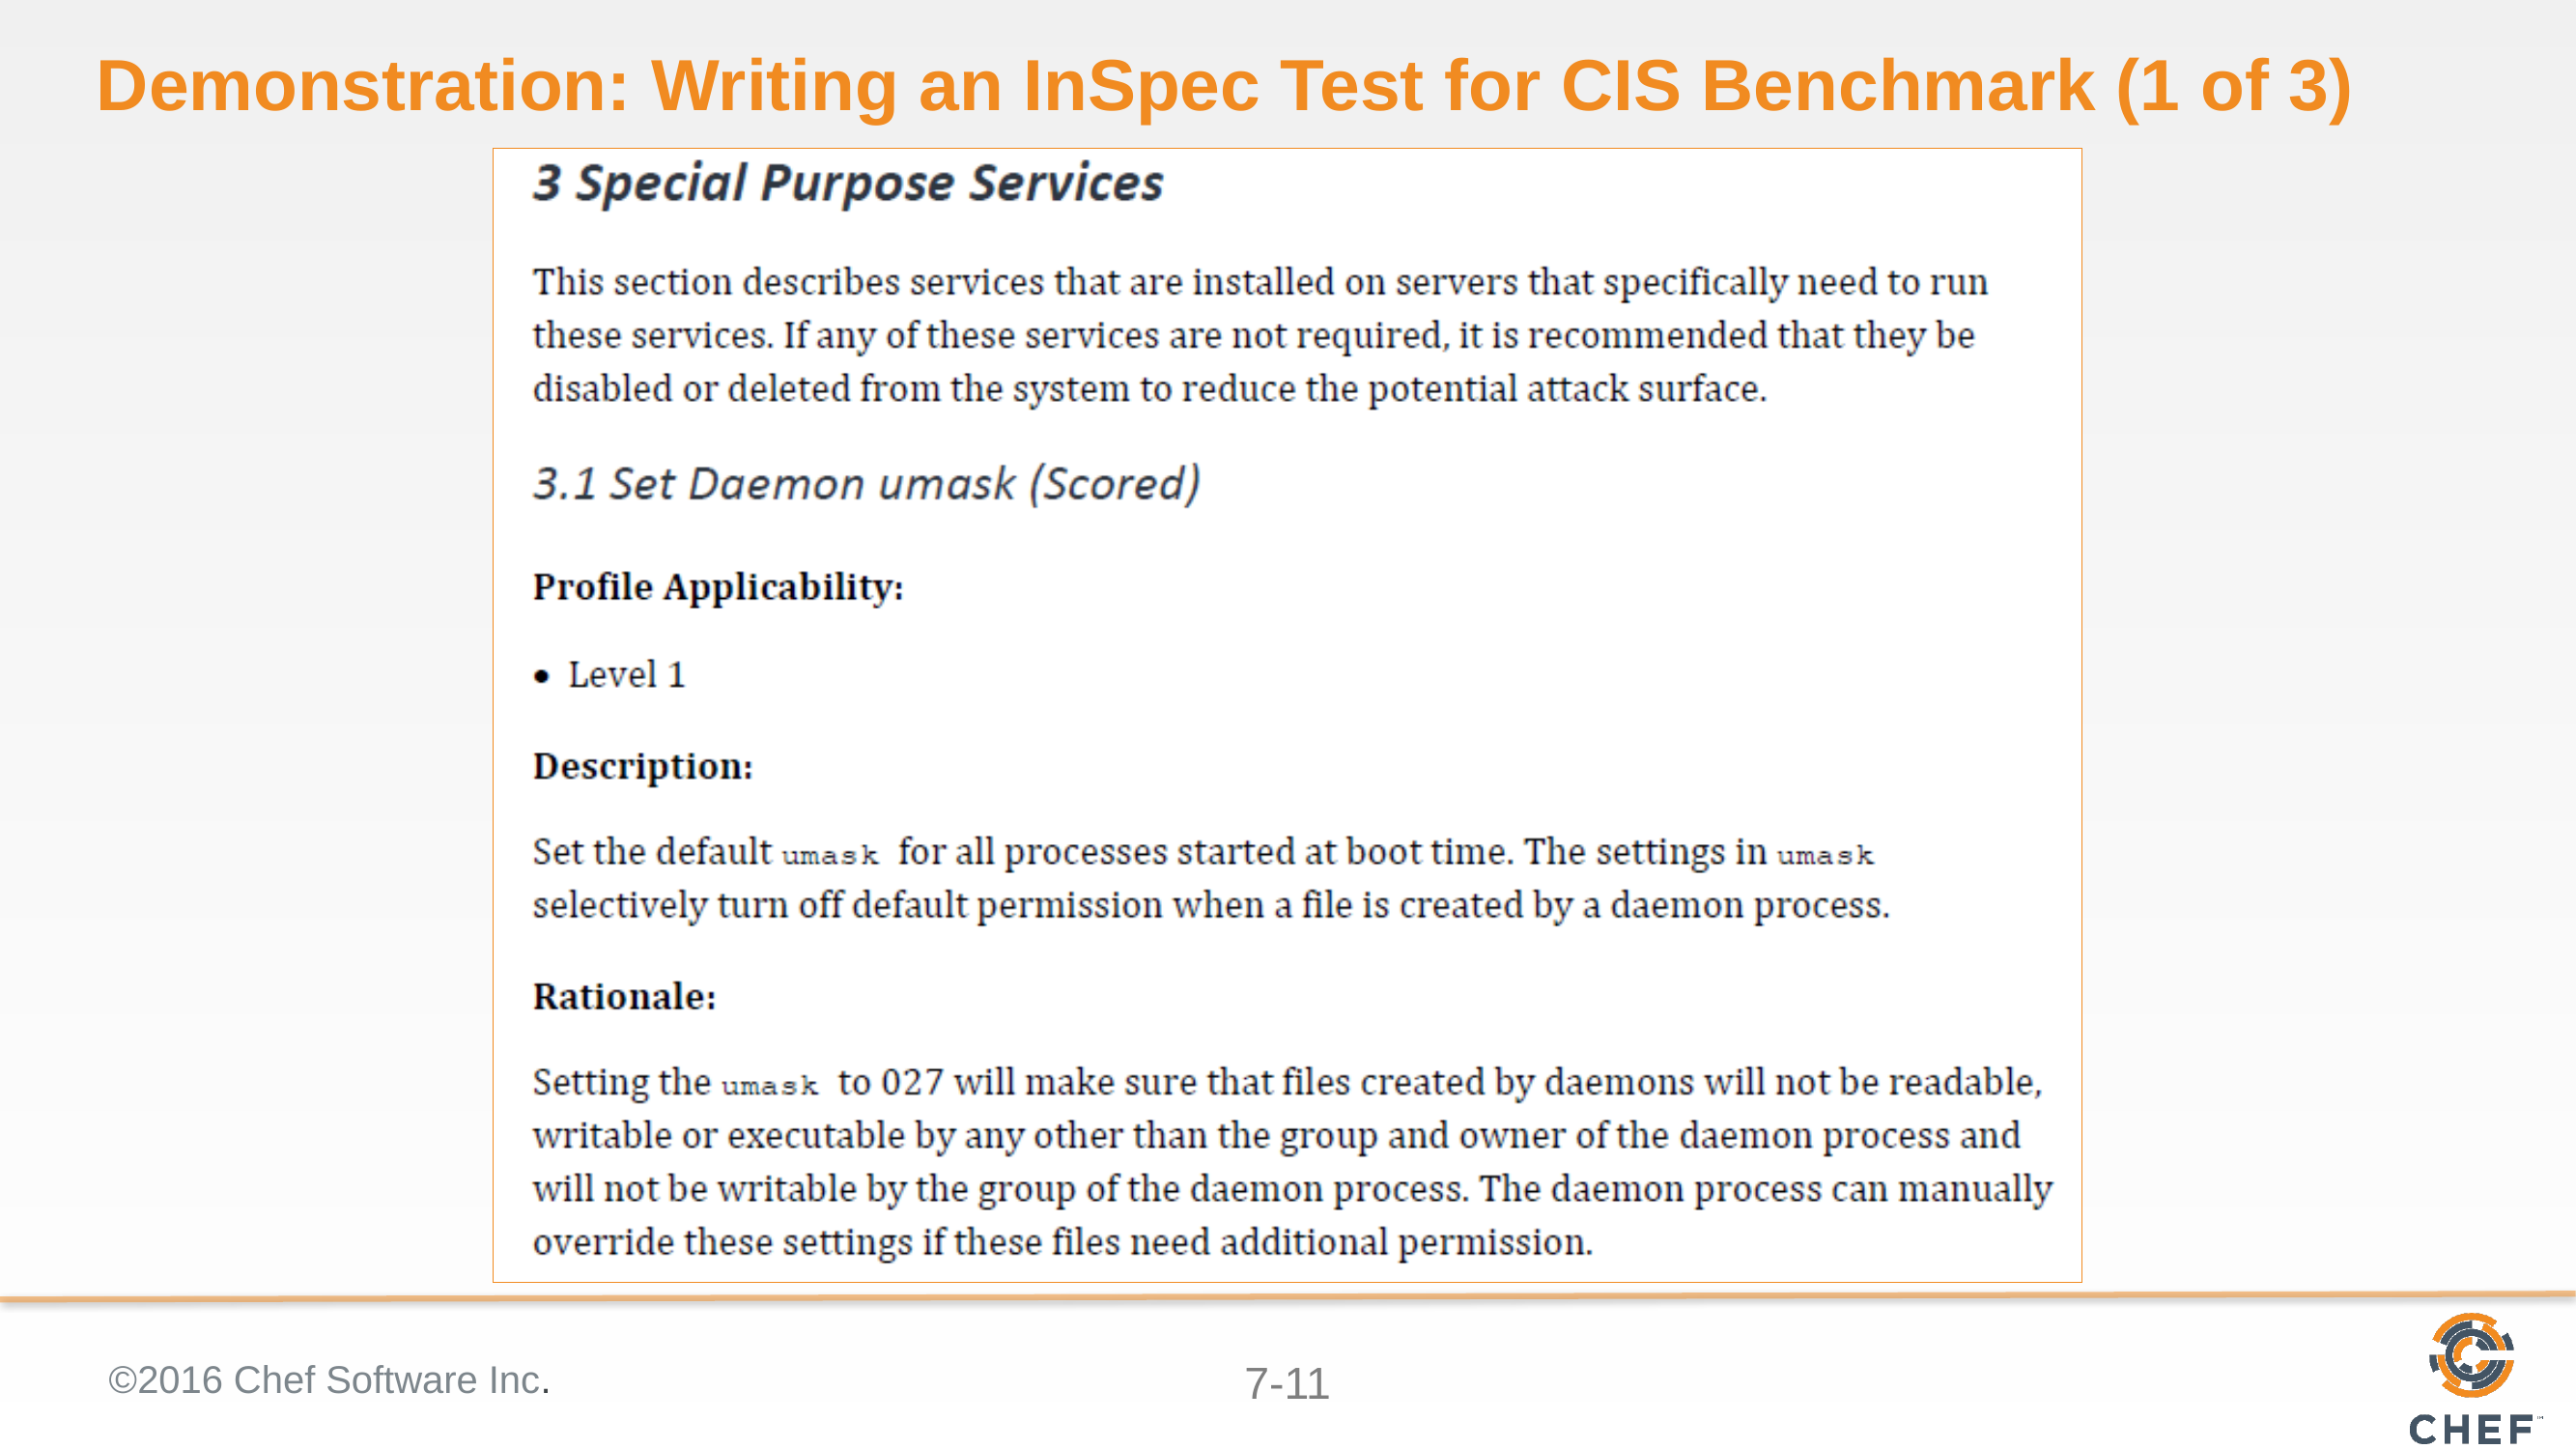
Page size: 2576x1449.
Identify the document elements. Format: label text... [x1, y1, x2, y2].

title Demonstration: Writing an InSpec Test for CIS Benchmark (1 of 3) [96, 48, 2463, 180]
picture [2399, 1297, 2551, 1449]
picture [493, 148, 2083, 1283]
